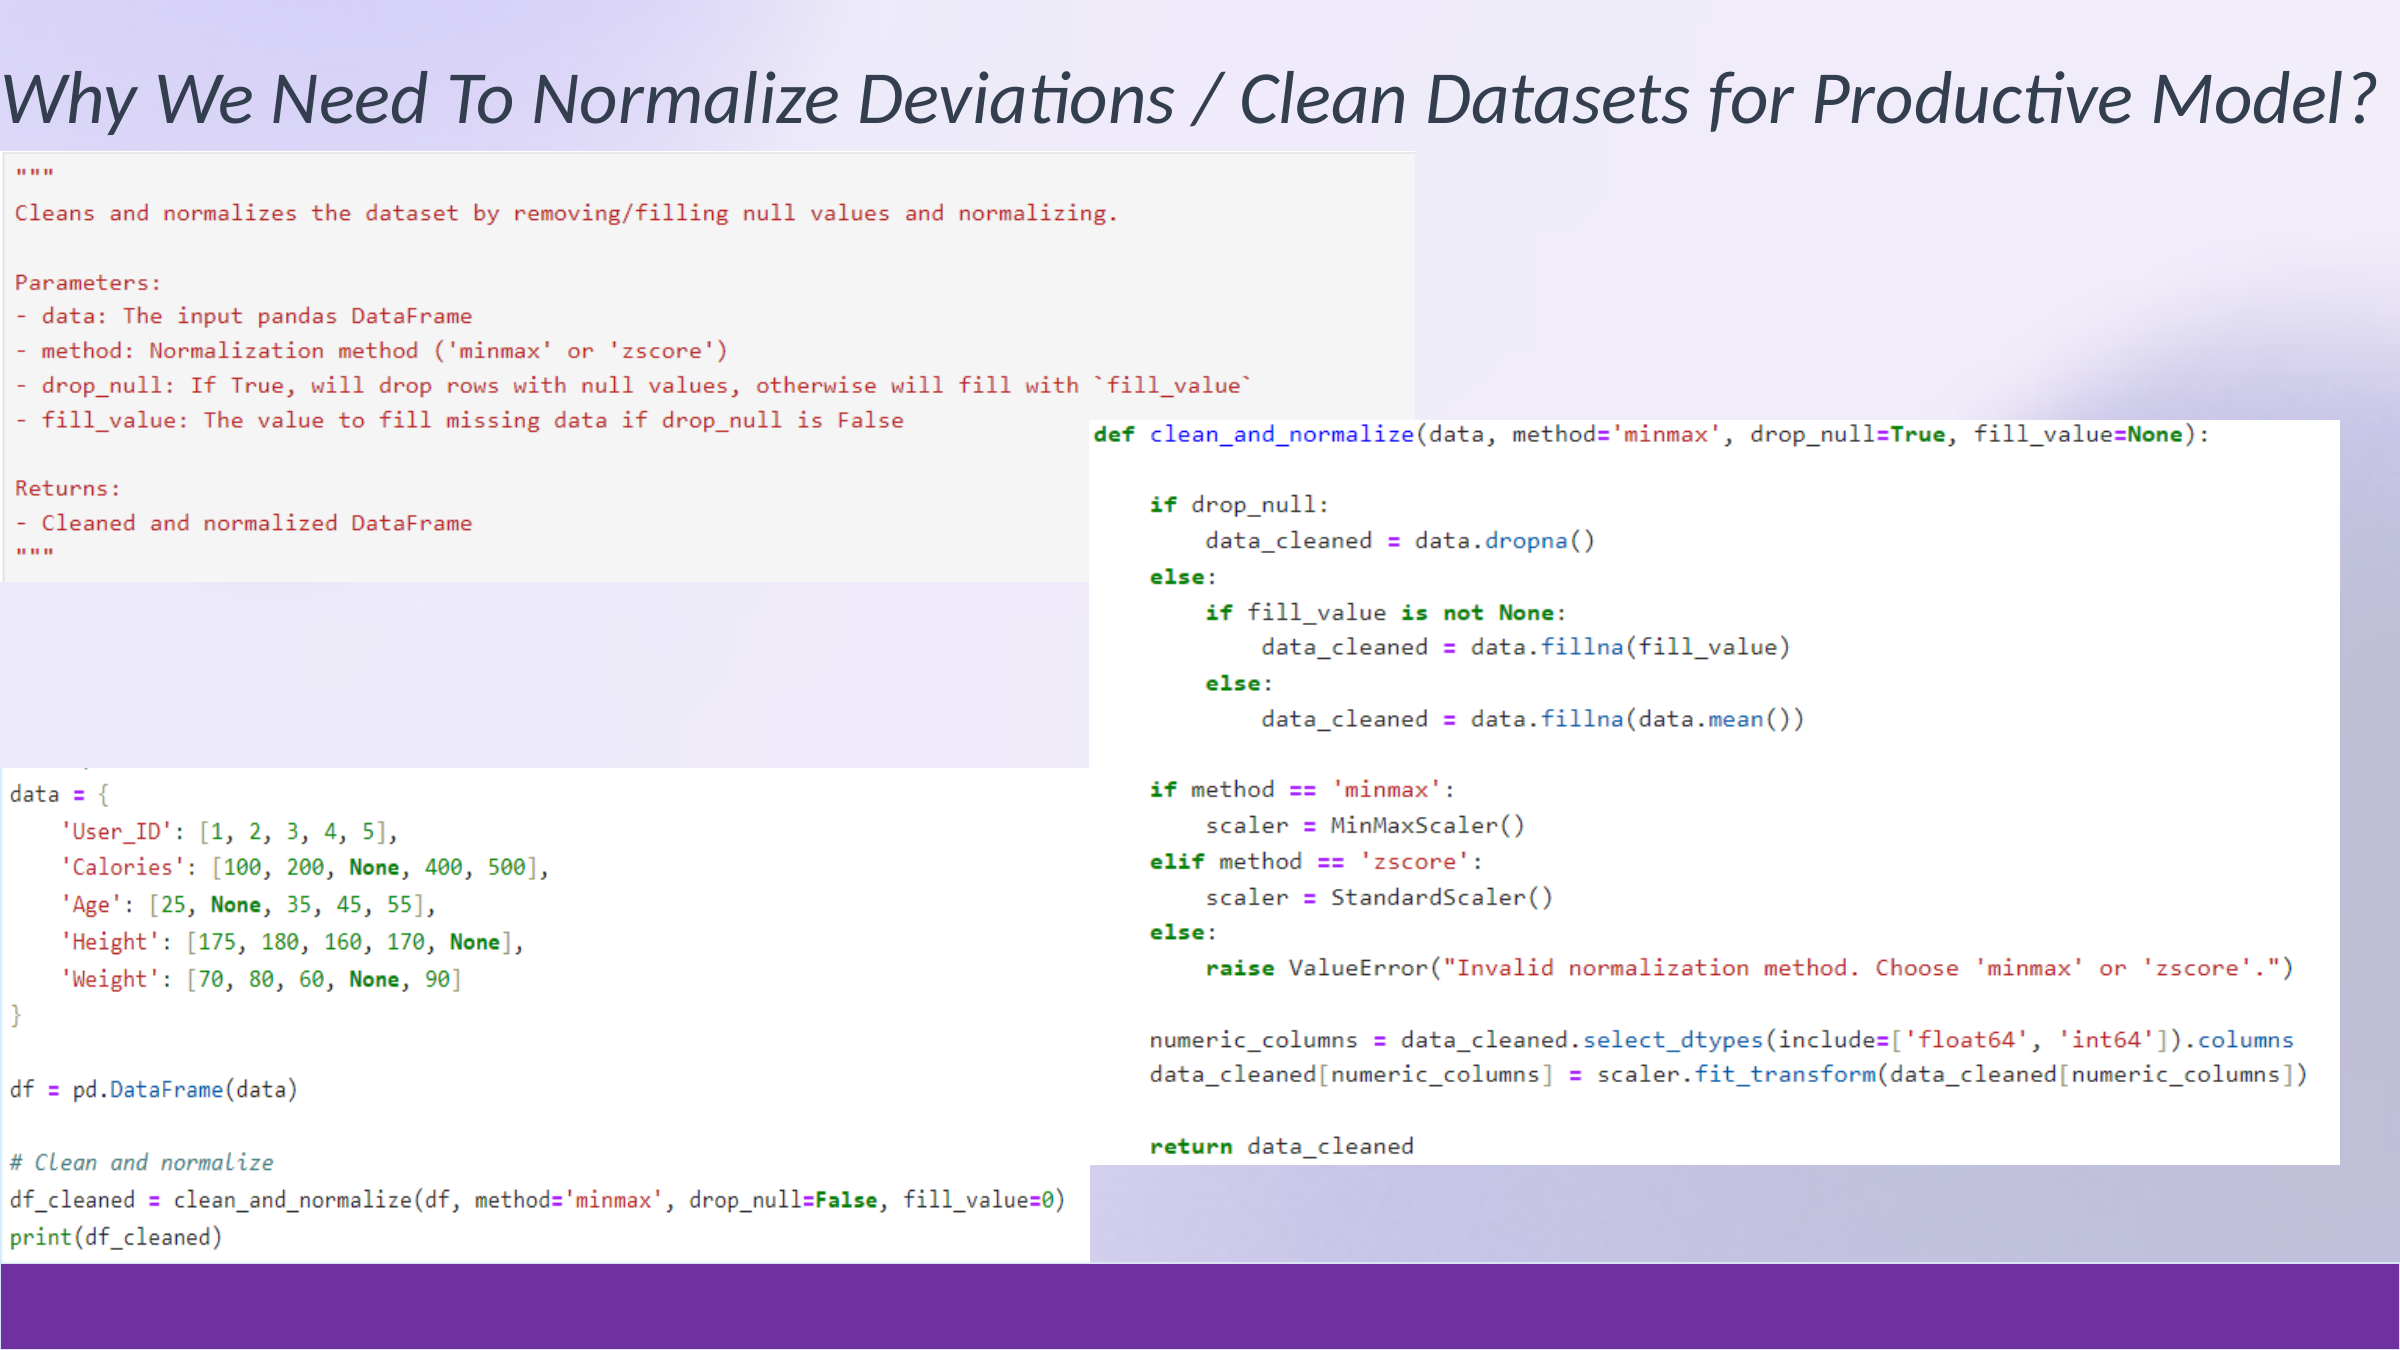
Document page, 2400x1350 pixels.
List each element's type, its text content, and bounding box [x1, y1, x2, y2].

picture [0, 151, 2340, 1263]
text_box Why We Need To Normalize Deviations / Clean Datasets for Productive Model? [0, 0, 2400, 152]
text_box [0, 1262, 2400, 1350]
